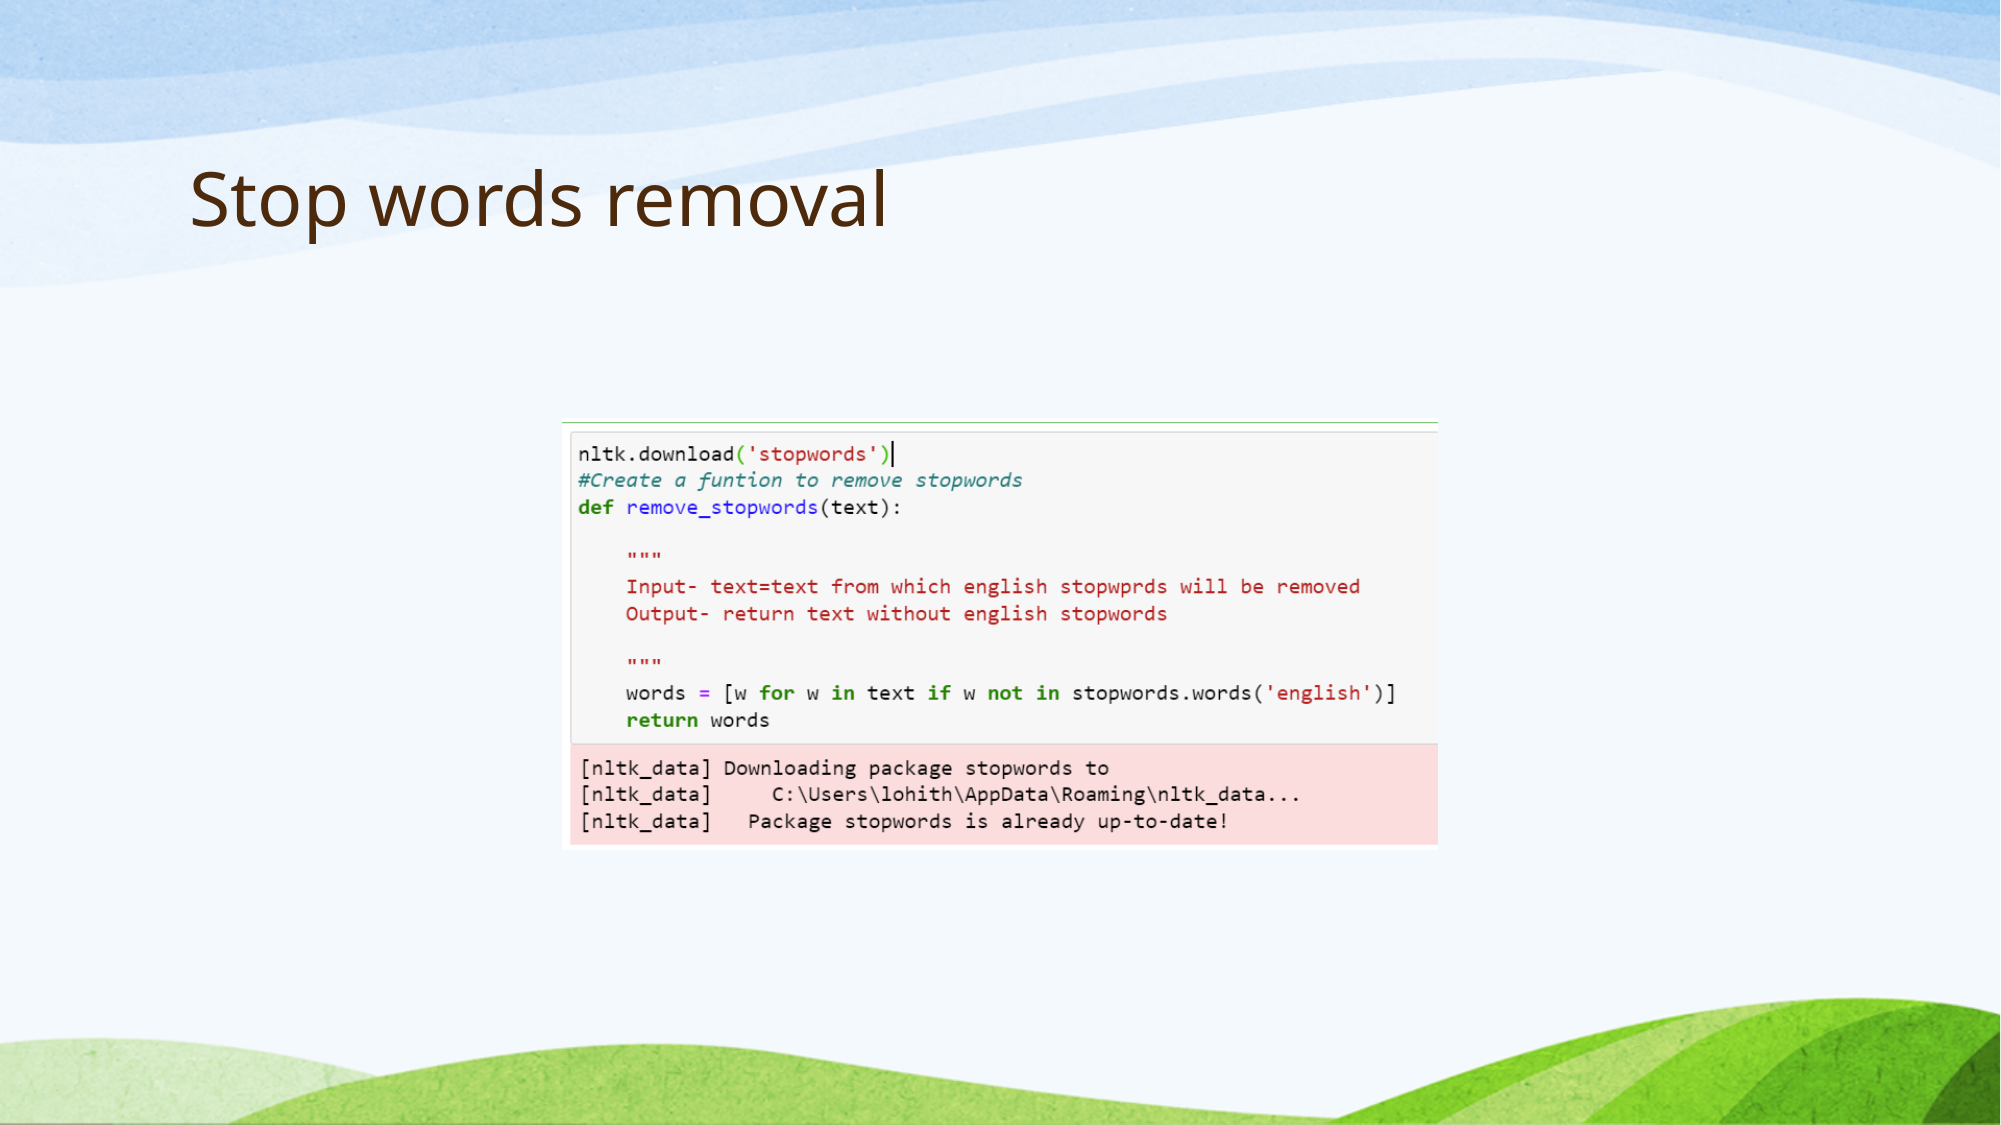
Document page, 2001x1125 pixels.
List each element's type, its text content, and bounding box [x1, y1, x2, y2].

picture [0, 0, 2001, 1125]
title Stop words removal [174, 50, 1825, 250]
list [562, 418, 1438, 851]
